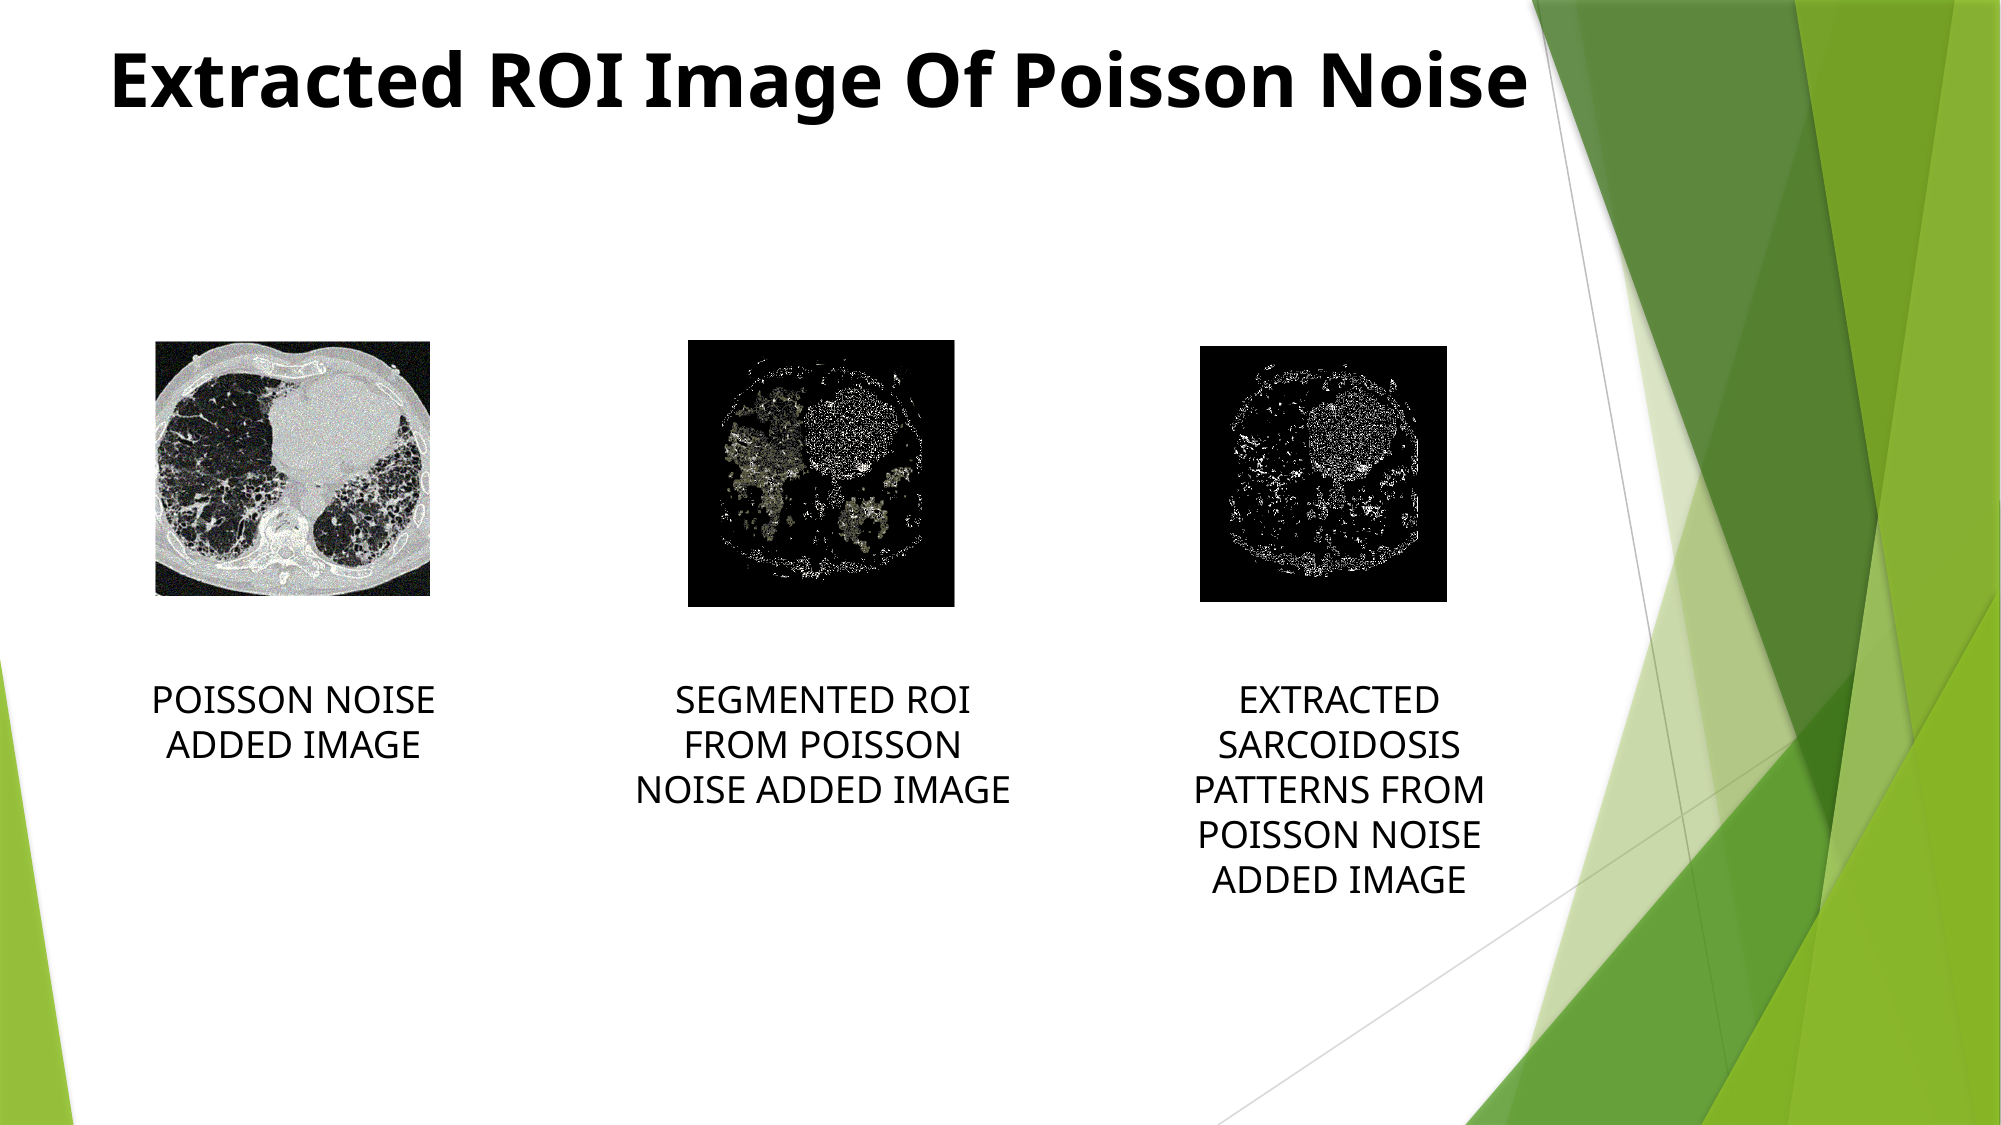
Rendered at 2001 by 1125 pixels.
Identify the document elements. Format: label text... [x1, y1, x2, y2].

text_box POISSON NOISE ADDED IMAGE [86, 668, 501, 774]
picture [1155, 324, 1491, 640]
picture [638, 317, 1003, 647]
picture [110, 324, 475, 626]
text_box EXTRACTED SARCOIDOSIS PATTERNS FROM POISSON NOISE ADDED IMAGE [1114, 668, 1565, 909]
text_box Extracted ROI Image Of Poisson Noise [86, 24, 1553, 130]
text_box SEGMENTED ROI FROM POISSON NOISE ADDED IMAGE [619, 668, 1027, 909]
